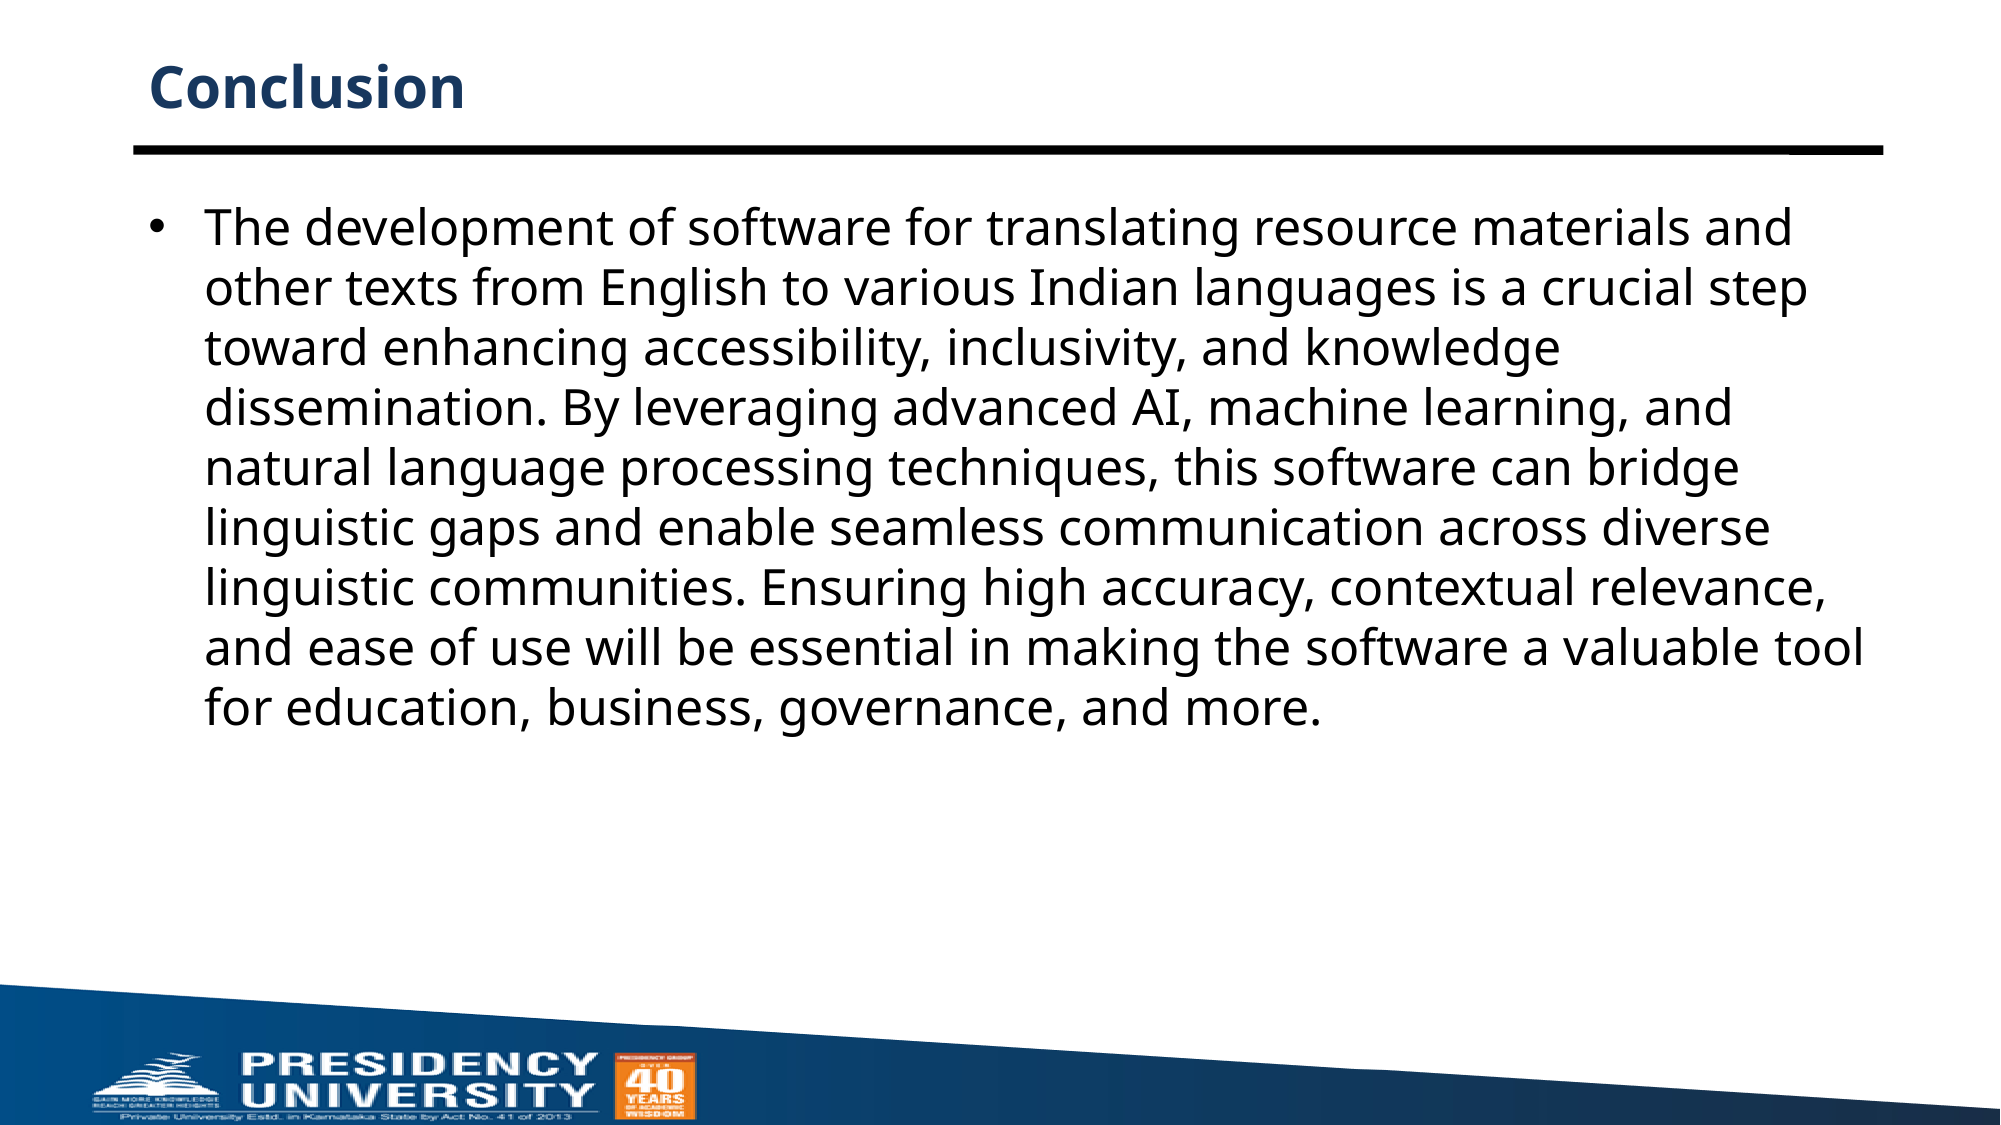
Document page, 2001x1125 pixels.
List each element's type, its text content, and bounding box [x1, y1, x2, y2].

list The development of software for translating resource materials and other texts from English to various Indian languages is a crucial step toward enhancing accessibility, inclusivity, and knowledge dissemination. By leveraging advanced AI, machine learning, and natural language processing techniques, this software can bridge linguistic gaps and enable seamless communication across diverse linguistic communities. Ensuring high accuracy, contextual relevance, and ease of use will be essential in making the software a valuable tool for education, business, governance, and more. [133, 187, 1884, 1000]
title Conclusion [133, 45, 1884, 125]
picture [0, 982, 2000, 1125]
